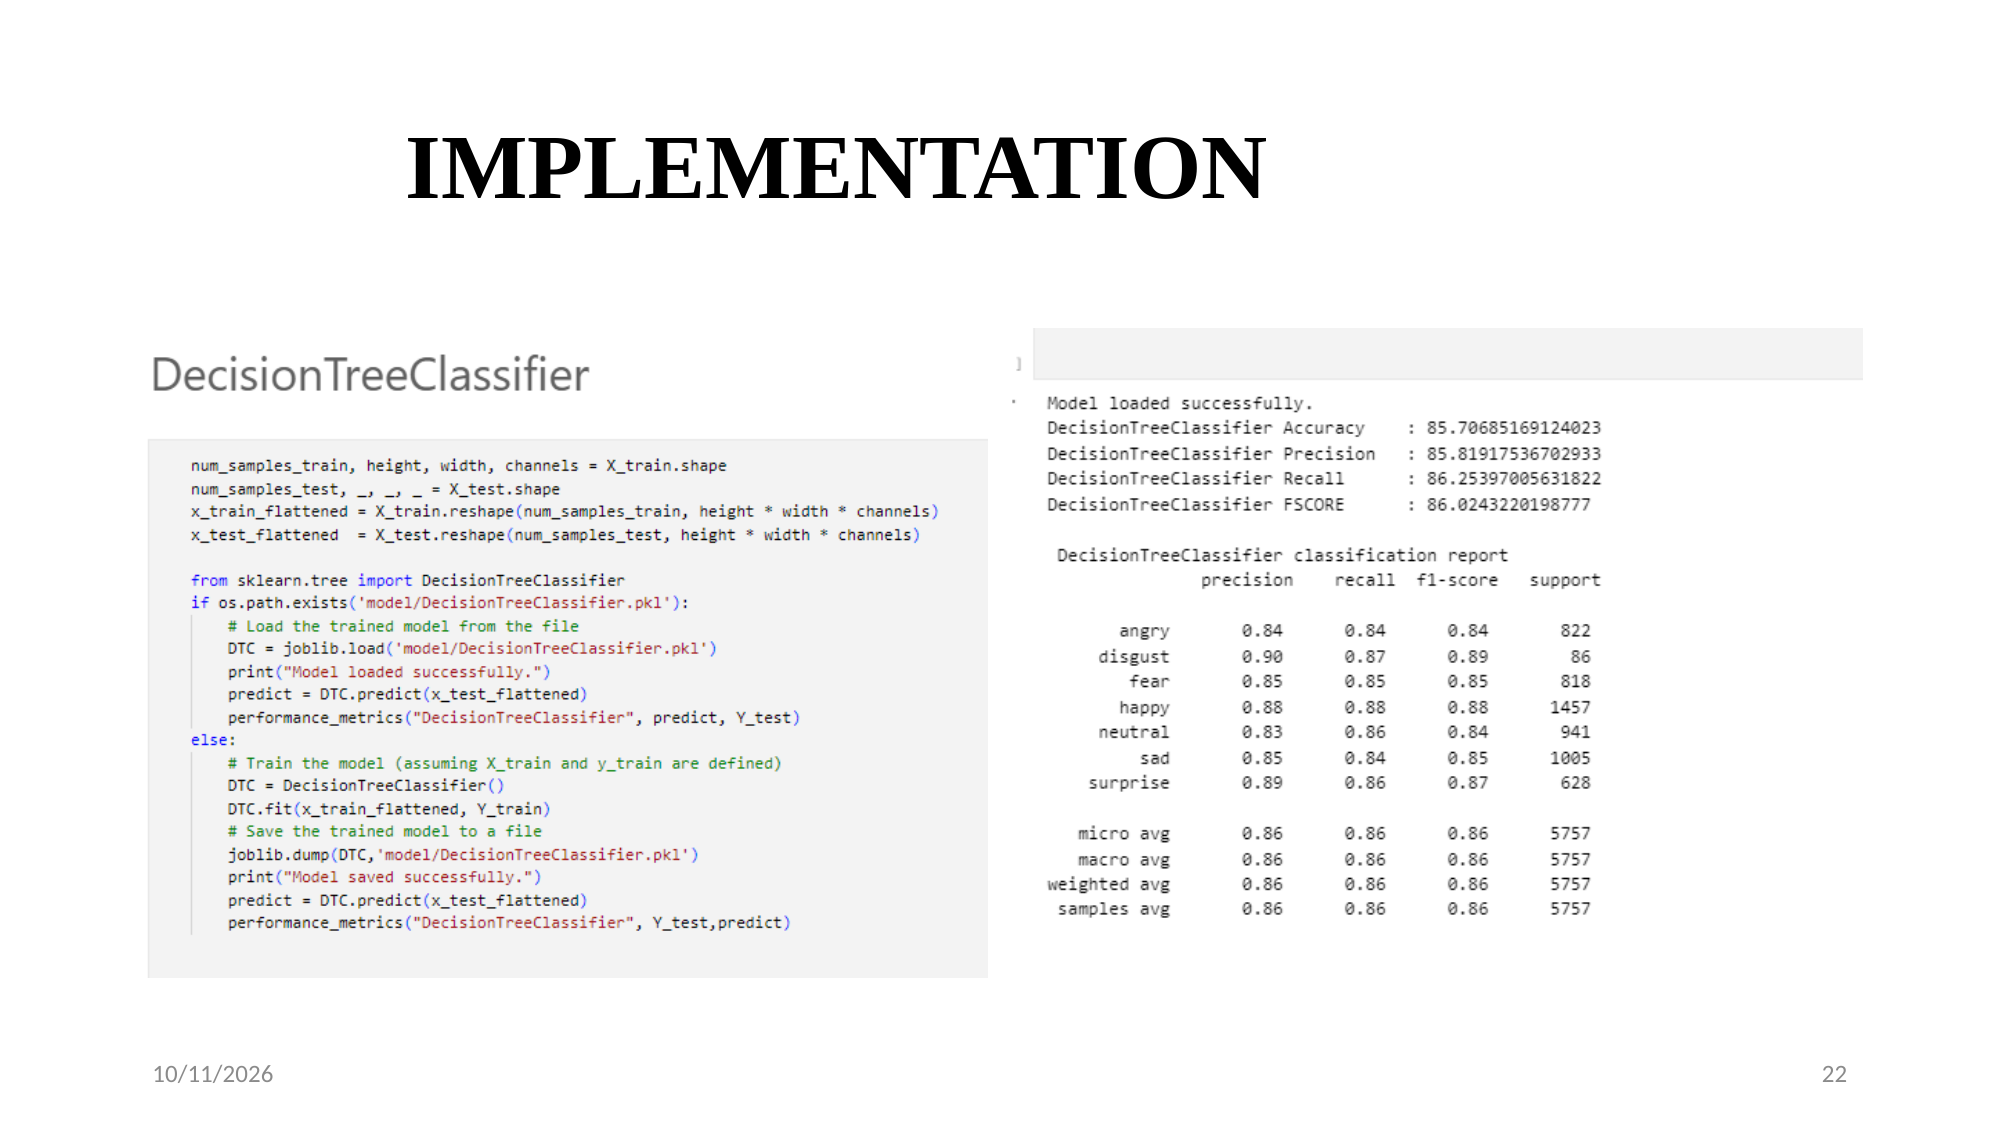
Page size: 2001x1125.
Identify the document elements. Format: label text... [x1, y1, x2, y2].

title IMPLEMENTATION [137, 59, 1863, 278]
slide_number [137, 1042, 588, 1103]
slide_number 22 [1412, 1042, 1863, 1103]
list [1012, 328, 1863, 984]
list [137, 334, 988, 978]
